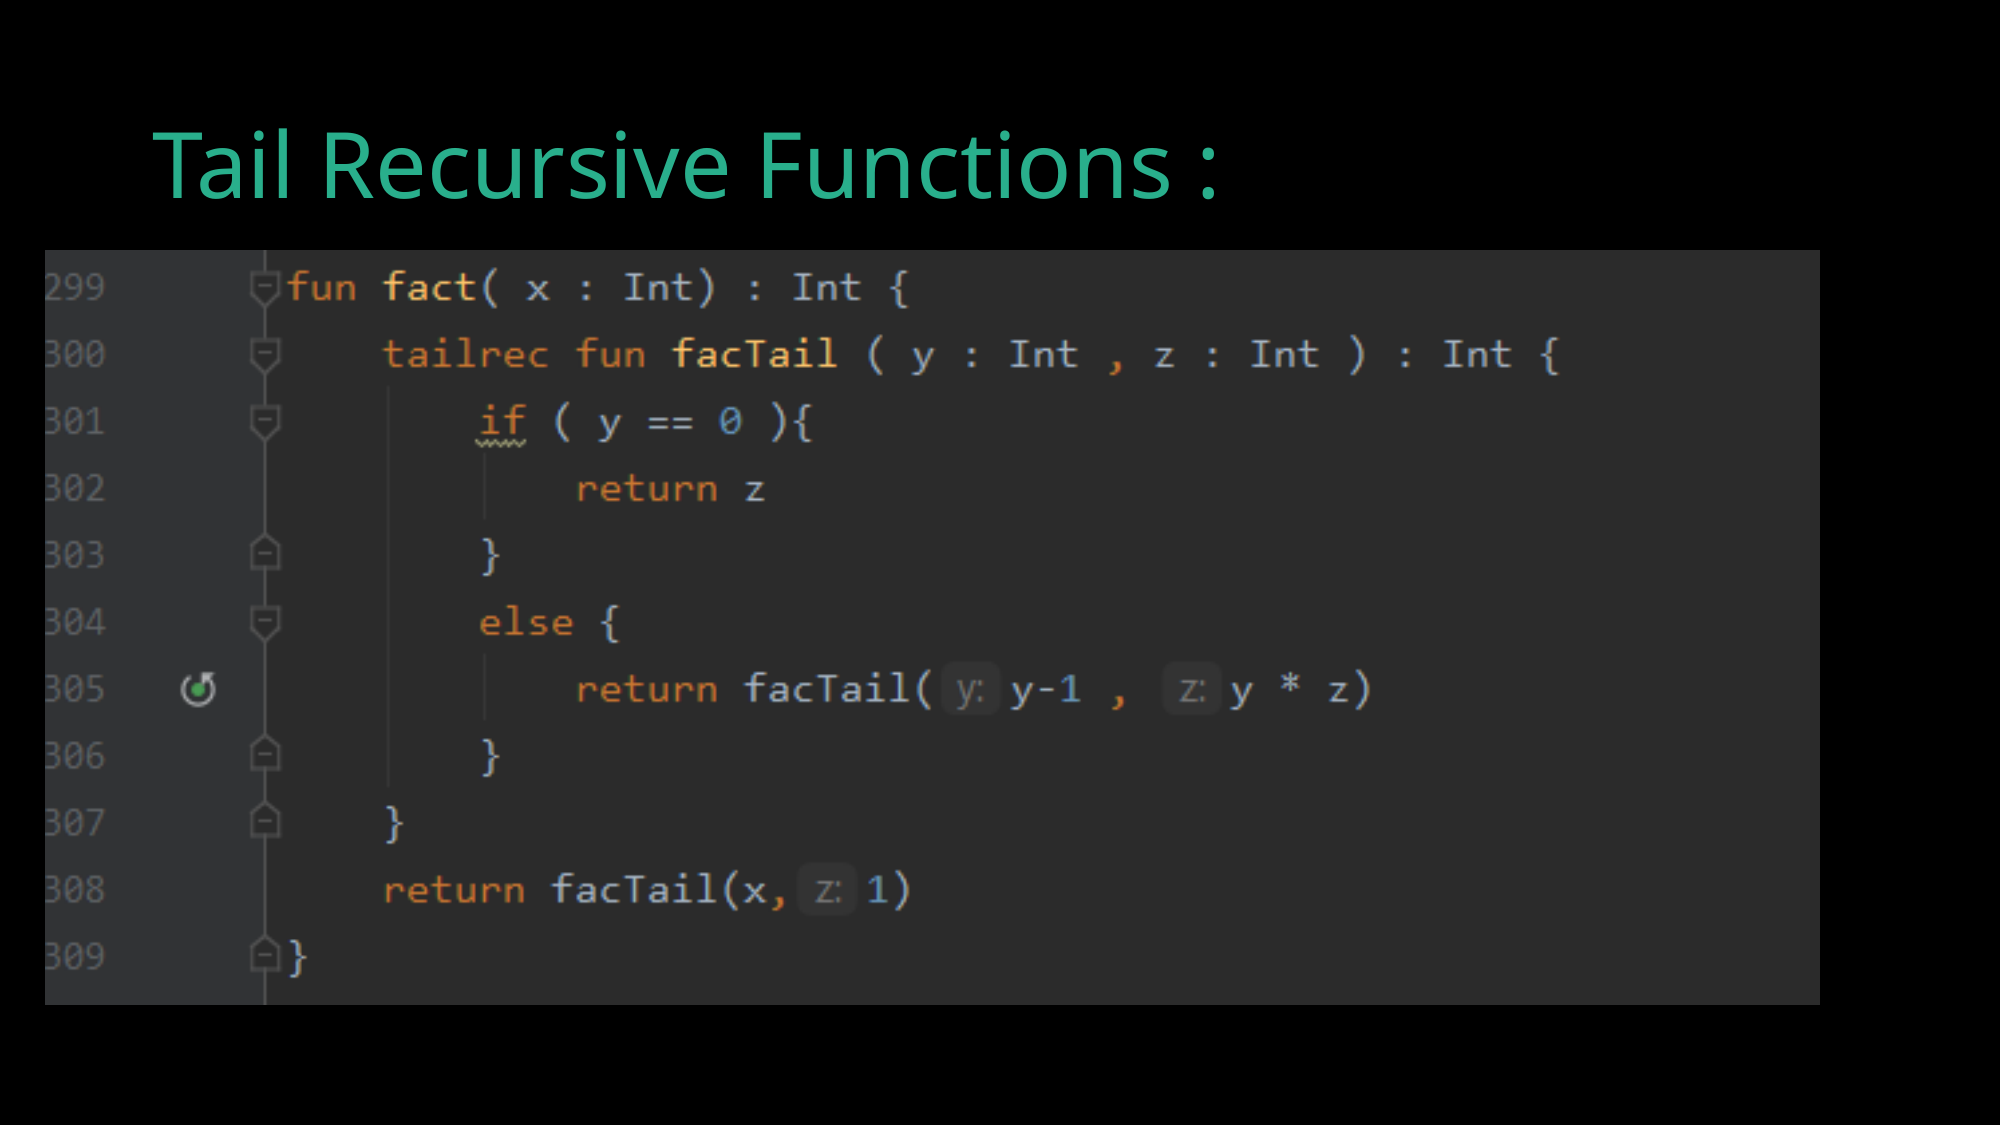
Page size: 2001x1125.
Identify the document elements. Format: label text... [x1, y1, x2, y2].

title Tail Recursive Functions : [137, 59, 1863, 278]
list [45, 250, 1820, 1005]
